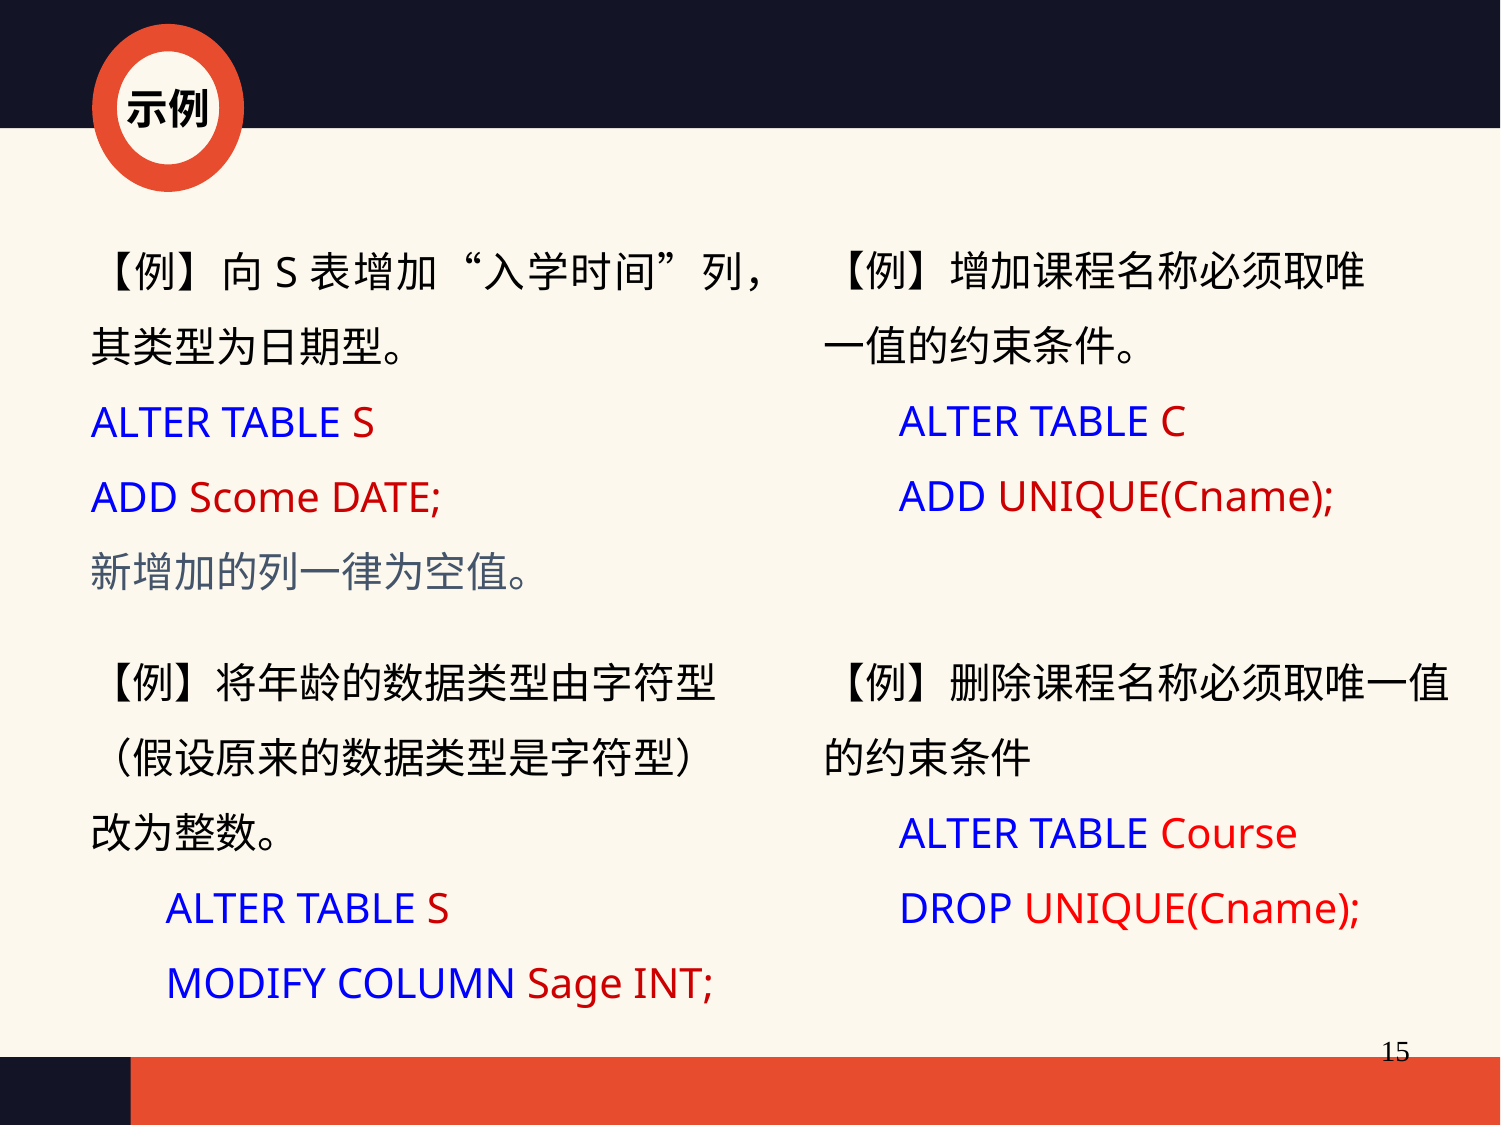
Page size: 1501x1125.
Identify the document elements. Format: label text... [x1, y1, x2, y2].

text_box 【例】增加课程名称必须取唯一值的约束条件。 ALTER TABLE C ADD UNIQUE(Cname); [809, 212, 1404, 578]
text_box 【例】将年龄的数据类型由字符型（假设原来的数据类型是字符型）改为整数。 ALTER TABLE S MODIFY COLUMN Sage INT; [75, 624, 763, 1015]
text_box 示例 [92, 23, 245, 192]
text_box 【例】删除课程名称必须取唯一值的约束条件 ALTER TABLE Course DROP UNIQUE(Cname); [809, 624, 1470, 990]
text_box [0, 0, 1501, 129]
list 【例】向S表增加“入学时间”列，其类型为日期型。 ALTER TABLE S ADD Scome DATE; 新增加的列一律为空值。 [75, 212, 761, 614]
text_box 15 [1075, 1024, 1426, 1103]
